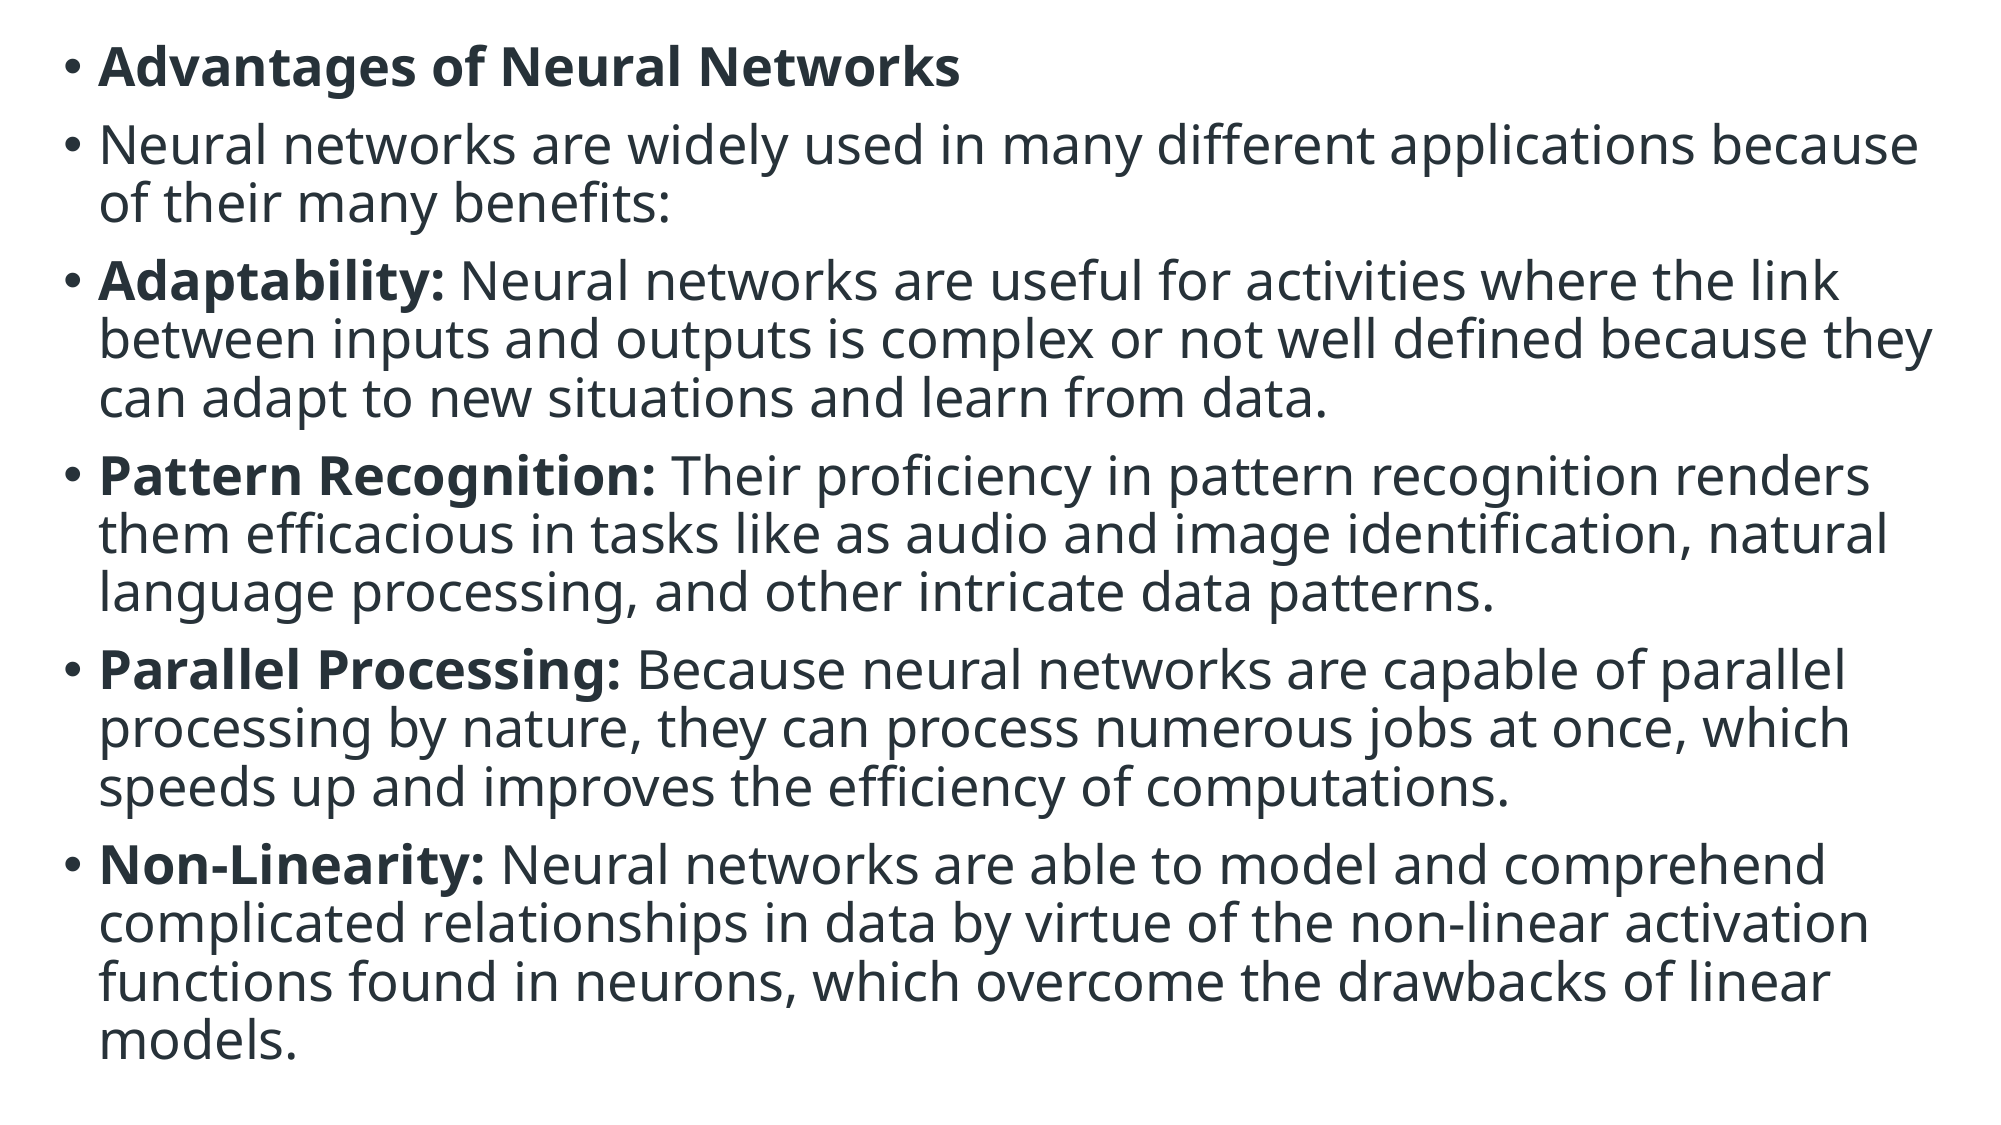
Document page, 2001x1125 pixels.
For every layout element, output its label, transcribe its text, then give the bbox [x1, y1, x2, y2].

list Advantages of Neural Networks Neural networks are widely used in many different applications because of their many benefits: Adaptability: Neural networks are useful for activities where the link between inputs and outputs is complex or not well defined because they can adapt to new situations and learn from data. Pattern Recognition: Their proficiency in pattern recognition renders them efficacious in tasks like as audio and image identification, natural language processing, and other intricate data patterns. Parallel Processing: Because neural networks are capable of parallel processing by nature, they can process numerous jobs at once, which speeds up and improves the efficiency of computations. Non-Linearity: Neural networks are able to model and comprehend complicated relationships in data by virtue of the non-linear activation functions found in neurons, which overcome the drawbacks of linear models. [48, 32, 1970, 1099]
